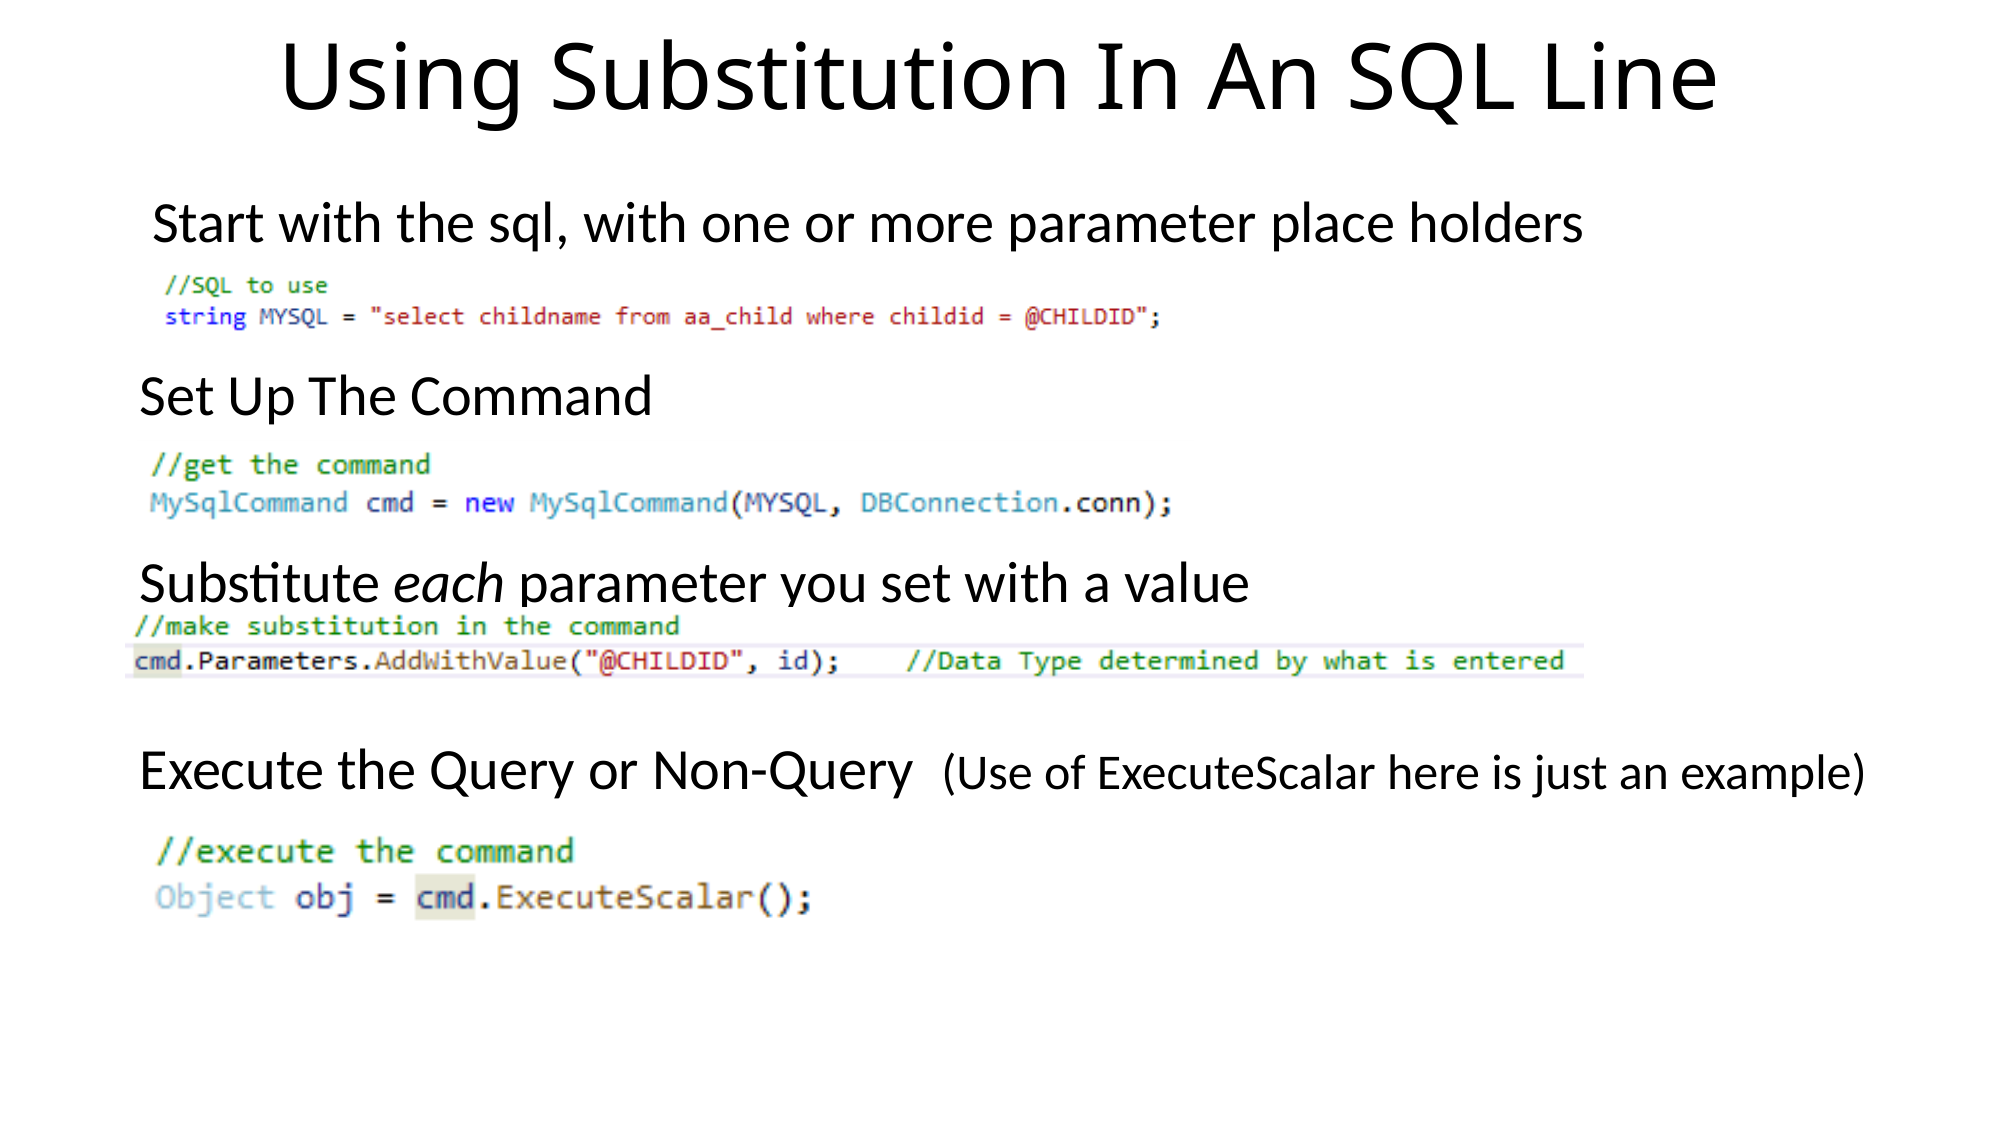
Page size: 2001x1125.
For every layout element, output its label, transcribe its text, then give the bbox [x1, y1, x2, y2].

picture [137, 439, 1194, 541]
picture [124, 828, 830, 938]
text_box Start with the sql, with one or more parameter place holders [137, 177, 1944, 262]
text_box Execute the Query or Non-Query (Use of ExecuteScalar here is just an example) [124, 724, 1932, 809]
text_box Set Up The Command [124, 349, 1932, 435]
picture [124, 607, 1584, 683]
title Using Substitution In An SQL Line [137, 20, 1863, 140]
text_box Substitute each parameter you set with a value [124, 536, 1932, 622]
picture [151, 266, 1194, 353]
